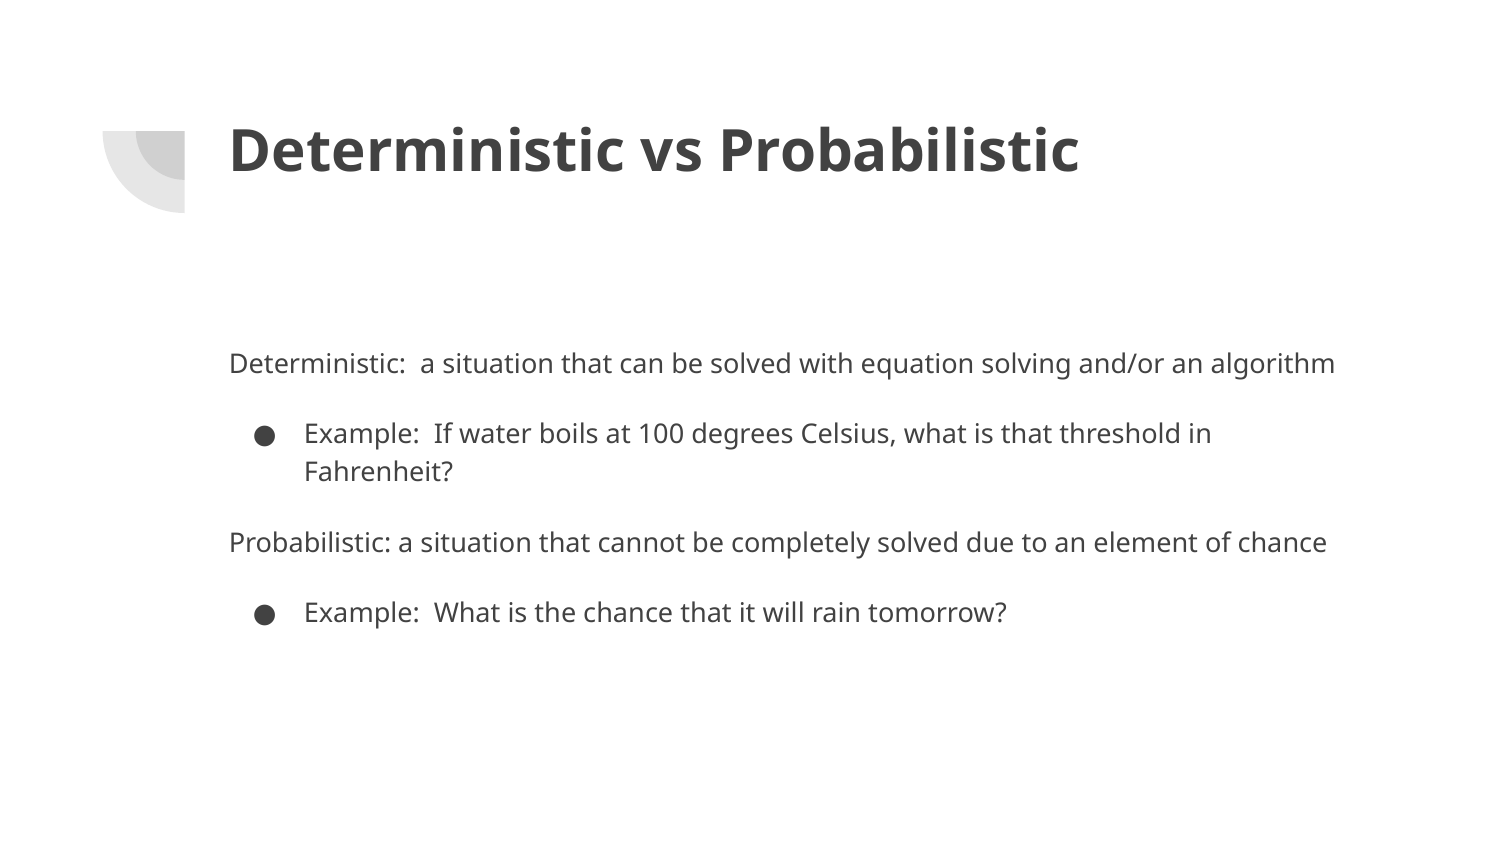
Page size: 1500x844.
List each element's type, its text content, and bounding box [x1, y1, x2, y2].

title Deterministic vs Probabilistic [213, 98, 1368, 263]
list Deterministic: a situation that can be solved with equation solving and/or an algorithm Example: If water boils at 100 degrees Celsius, what is that threshold in Fahrenheit? Probabilistic: a situation that cannot be completely solved due to an element of chance Example: What is the chance that it will rain tomorrow? [213, 326, 1368, 744]
